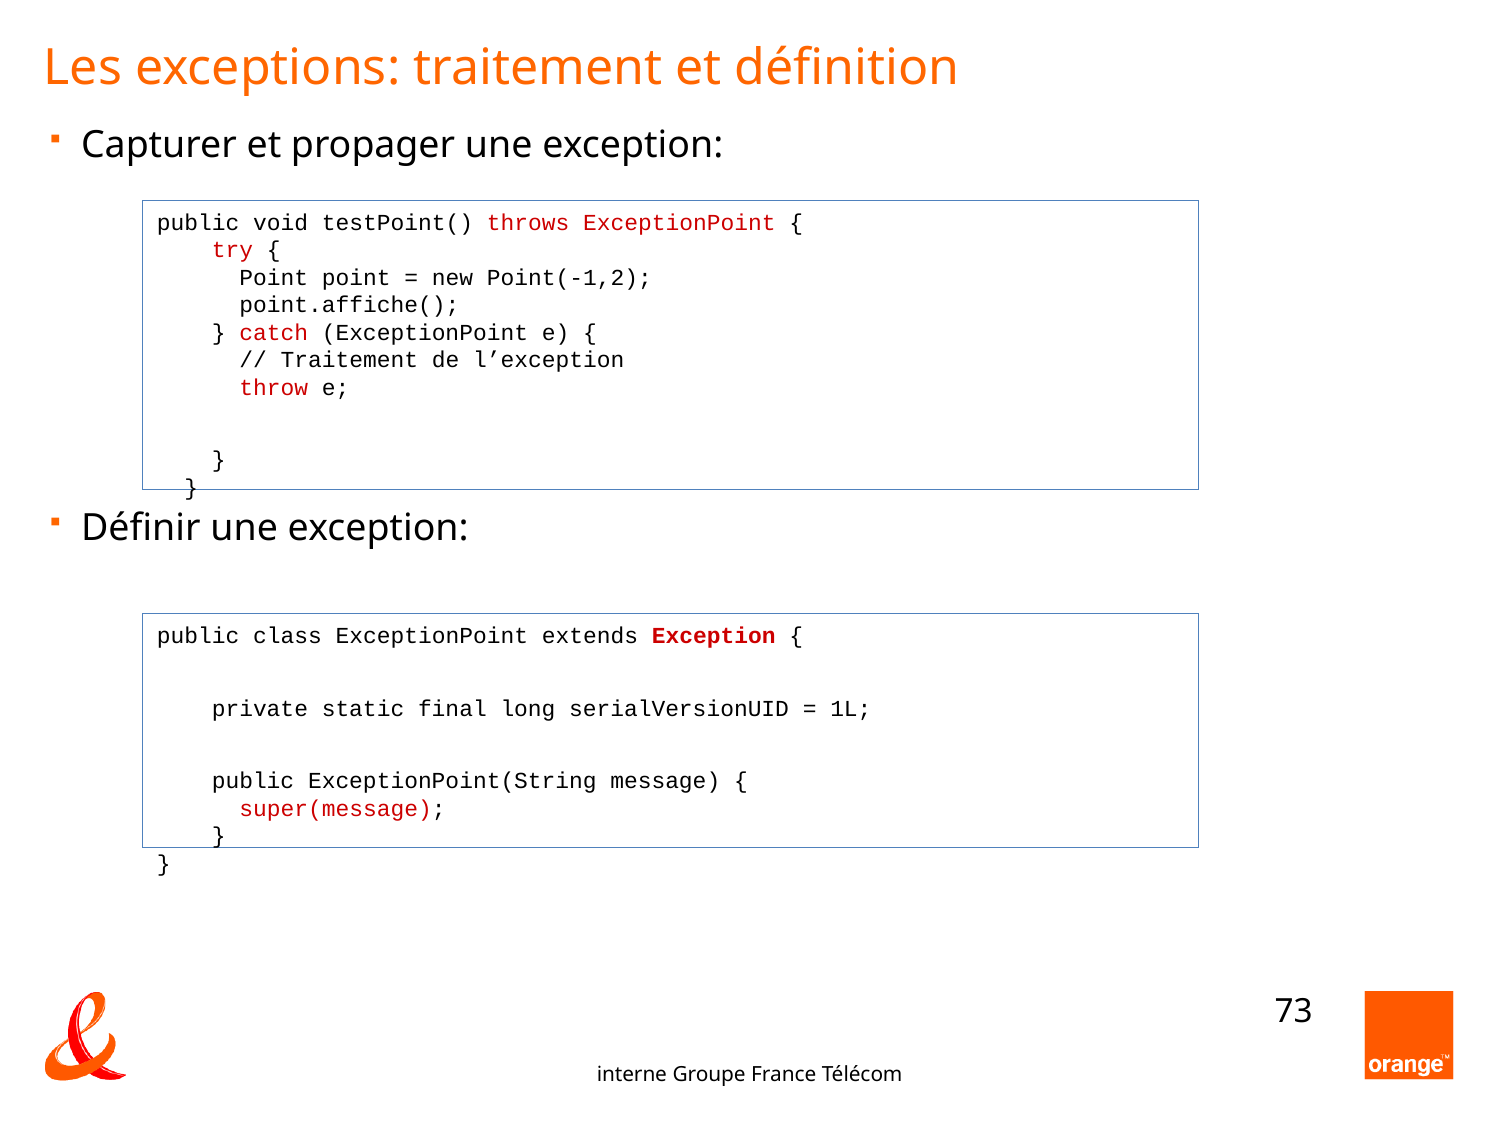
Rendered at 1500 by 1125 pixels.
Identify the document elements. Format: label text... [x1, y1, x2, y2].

text_box Capturer et propager une exception: Définir une exception: [49, 120, 1458, 854]
text_box public void testPoint() throws ExceptionPoint { try { Point point = new Point(-1,2); point.affiche(); } catch (ExceptionPoint e) { // Traitement de l’exception throw e; } } [142, 200, 1199, 490]
text_box 73 [1249, 993, 1338, 1070]
picture [0, 947, 709, 1125]
picture [1316, 946, 1497, 1124]
text_box Les exceptions: traitement et définition [43, 34, 1458, 116]
text_box public class ExceptionPoint extends Exception { private static final long serialVersionUID = 1L; public ExceptionPoint(String message) { super(message); } } [142, 613, 1199, 848]
